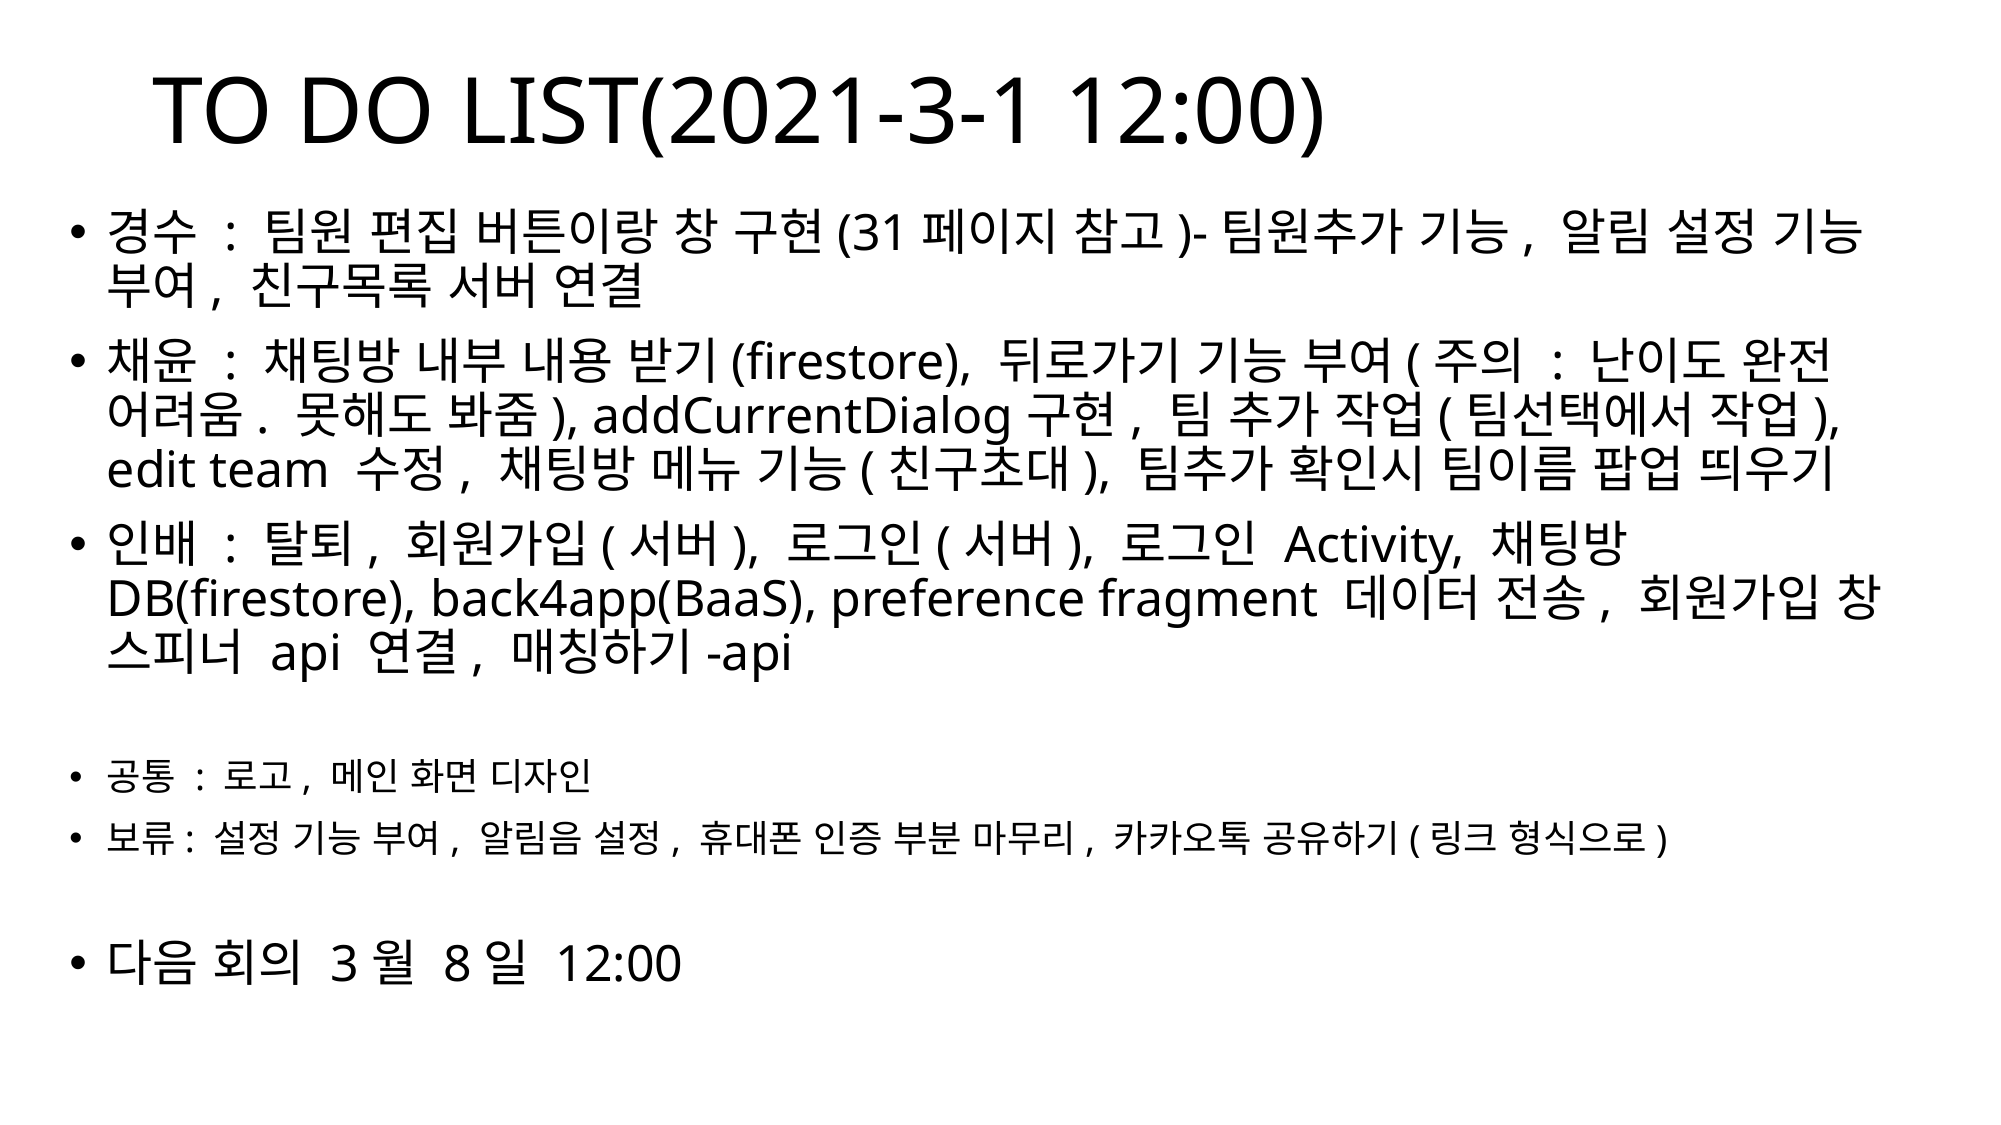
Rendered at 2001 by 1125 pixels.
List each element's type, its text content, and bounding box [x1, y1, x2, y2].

title TO DO LIST(2021-3-1 12:00) [137, 5, 1863, 200]
list 경수 : 팀원 편집 버튼이랑 창 구현(31페이지 참고)-팀원추가 기능, 알림 설정 기능 부여, 친구목록 서버 연결 채윤 : 채팅방 내부 내용 받기(firestore), 뒤로가기 기능 부여(주의 : 난이도 완전 어려움. 못해도 봐줌), addCurrentDialog구현, 팀 추가 작업(팀선택에서 작업), edit team 수정, 채팅방 메뉴 기능(친구초대), 팀추가 확인시 팀이름 팝업 띄우기 인배 : 탈퇴, 회원가입(서버), 로그인(서버), 로그인 Activity, 채팅방 DB(firestore), back4app(BaaS), preference fragment 데이터 전송, 회원가입 창 스피너 api 연결, 매칭하기-api 공통 : 로고, 메인 화면 디자인 보류: 설정 기능 부여, 알림음 설정, 휴대폰 인증 부분 마무리, 카카오톡 공유하기(링크 형식으로) 다음 회의 3월 8일 12:00 [54, 200, 1948, 1104]
